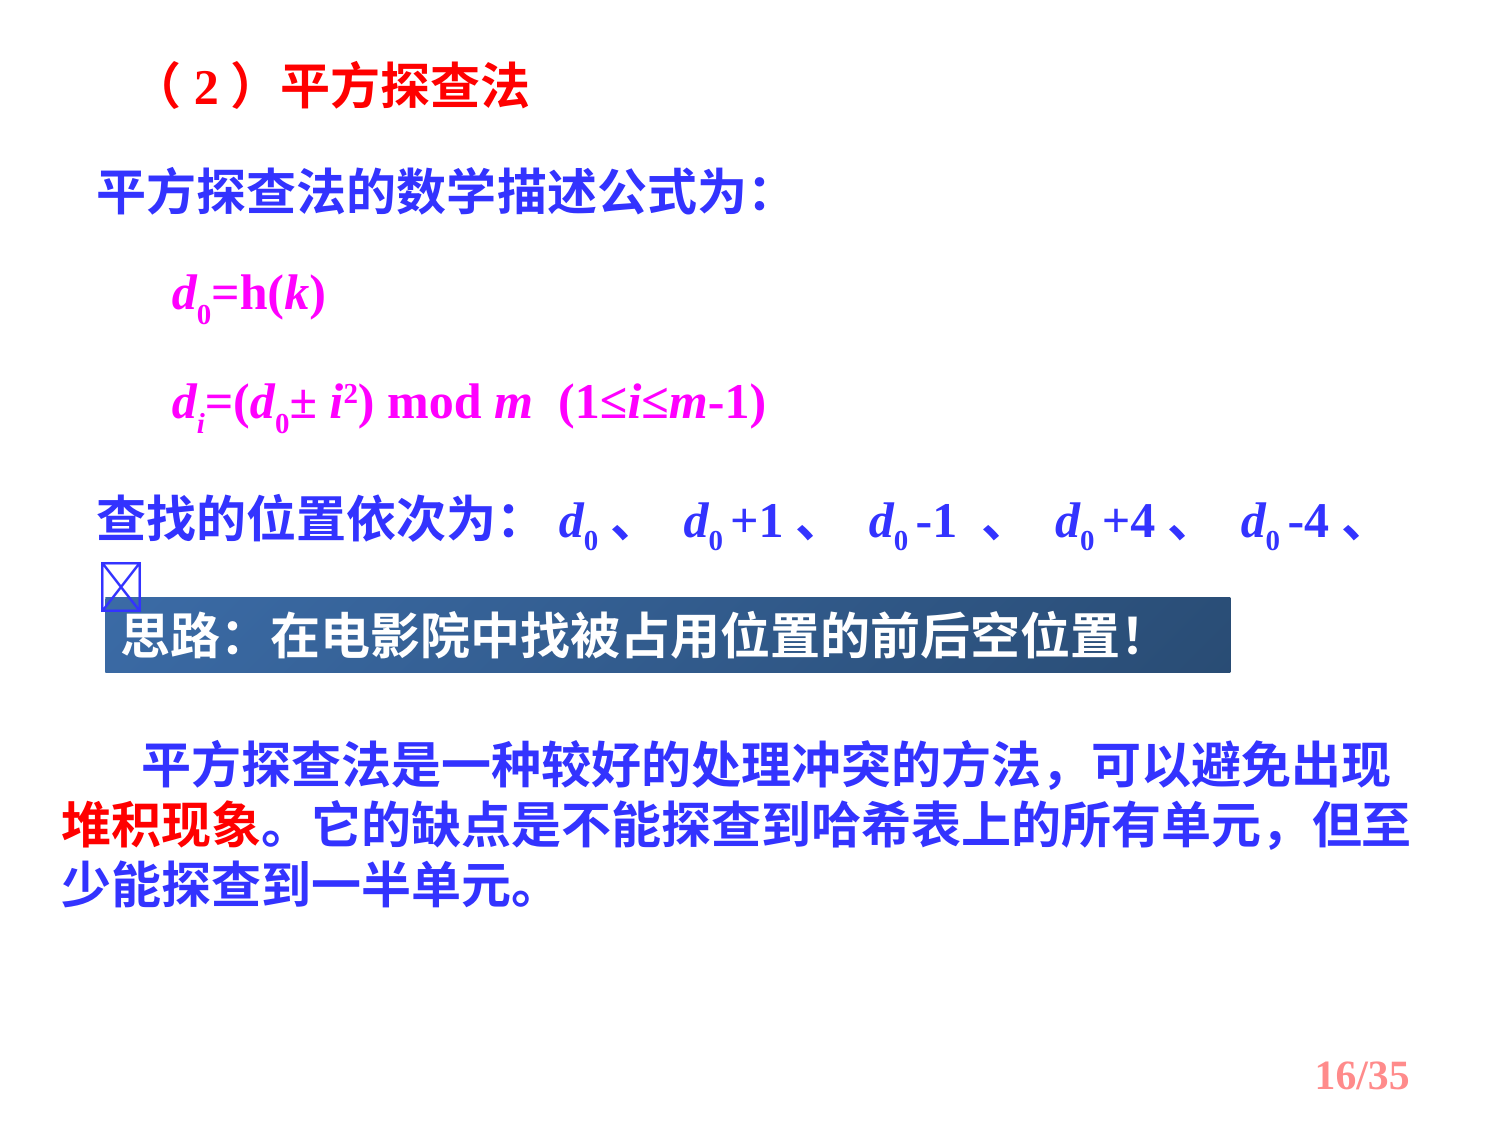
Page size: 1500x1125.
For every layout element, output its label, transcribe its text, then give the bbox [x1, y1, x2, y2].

text_box 平方探查法的数学描述公式为： d0=h(k) di=(d0± i2) mod m (1≤i≤m-1) [82, 140, 1407, 448]
text_box （2）平方探查法 [117, 46, 586, 122]
text_box 平方探查法是一种较好的处理冲突的方法，可以避免出现堆积现象。它的缺点是不能探查到哈希表上的所有单元，但至少能探查到一半单元。 [46, 726, 1454, 922]
text_box 查找的位置依次为：d0、 d0 +1、 d0 -1 、 d0 +4、 d0 -4、 [81, 480, 1418, 624]
text_box 思路：在电影院中找被占用位置的前后空位置！ [105, 624, 1231, 673]
slide_number 16/35 [1074, 1042, 1425, 1103]
